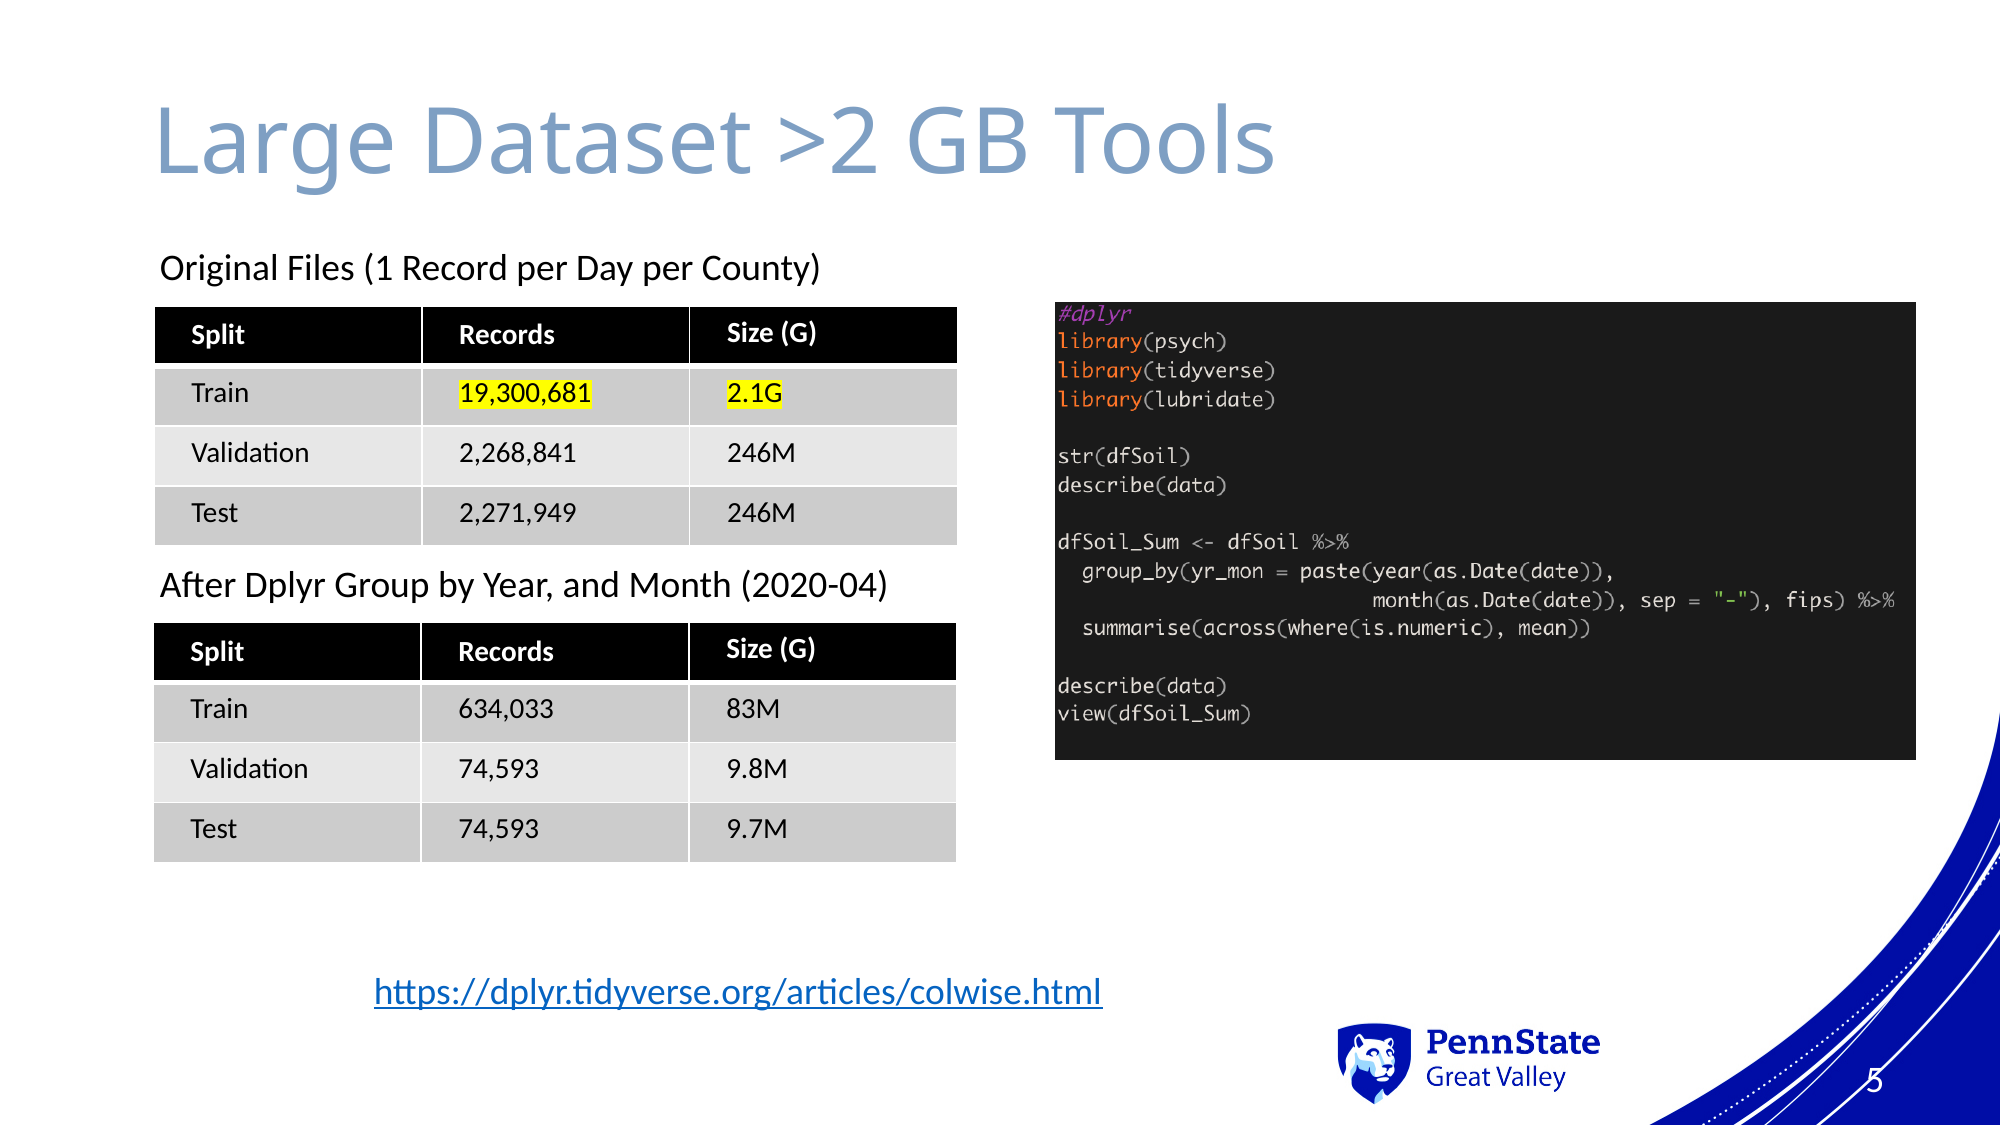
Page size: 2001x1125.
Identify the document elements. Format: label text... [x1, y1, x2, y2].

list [1054, 302, 1916, 761]
table_header Size (G) [690, 307, 957, 363]
table_cell 9.8M [690, 743, 956, 802]
table_cell Test [154, 803, 420, 862]
text_box Original Files (1 Record per Day per County) [144, 235, 943, 296]
table_cell 74,593 [422, 743, 688, 802]
table_cell 83M [690, 685, 956, 742]
text_box https://dplyr.tidyverse.org/articles/colwise.html [358, 959, 1278, 1065]
table_cell 19,300,681 [423, 369, 689, 425]
table_header Size (G) [690, 623, 956, 680]
table_header Records [423, 307, 689, 363]
table_cell Test [155, 487, 421, 545]
table_header Records [422, 623, 688, 680]
table_cell Train [155, 369, 421, 425]
title Large Dataset >2 GB Tools [137, 59, 1863, 229]
text_box After Dplyr Group by Year, and Month (2020-04) [145, 552, 956, 613]
table_cell 2,271,949 [423, 487, 689, 545]
picture [0, 0, 2000, 1125]
table_cell 246M [690, 487, 957, 545]
table_cell 2,268,841 [423, 427, 689, 485]
table_cell 634,033 [422, 685, 688, 742]
table_cell Validation [154, 743, 420, 802]
table_header Split [155, 307, 421, 363]
table_cell 2.1G [690, 369, 957, 425]
table_cell Train [154, 685, 420, 742]
table_cell 246M [690, 427, 957, 485]
table_cell 9.7M [690, 803, 956, 862]
table_cell 74,593 [422, 803, 688, 862]
table_cell Validation [155, 427, 421, 485]
table_header Split [154, 623, 420, 680]
